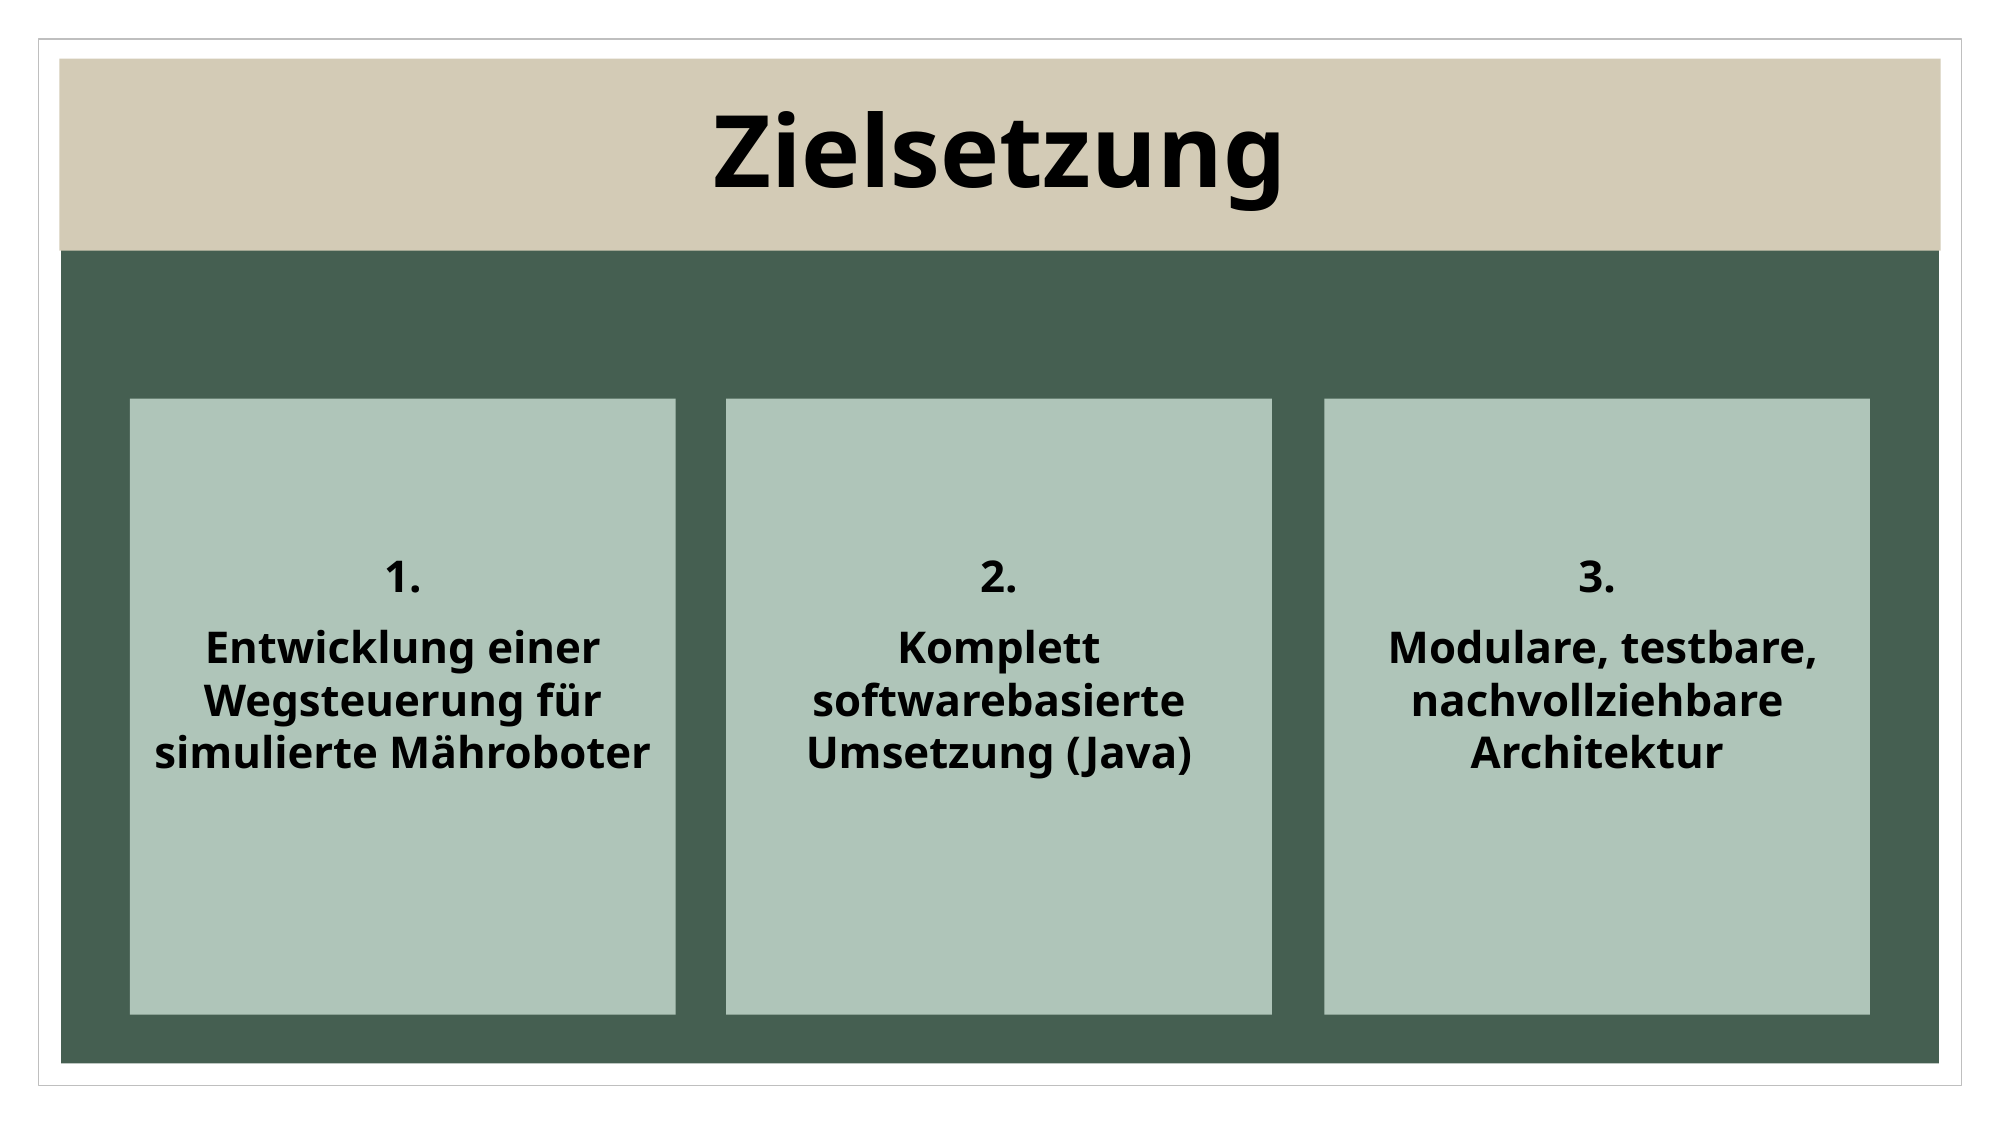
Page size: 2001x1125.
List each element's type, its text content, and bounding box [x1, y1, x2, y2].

text_box 2. Komplett softwarebasierte Umsetzung (Java) [726, 398, 1272, 1015]
title Zielsetzung [59, 58, 1941, 251]
list 1. Entwicklung einer Wegsteuerung für simulierte Mähroboter [129, 398, 676, 1015]
text_box 3. Modulare, testbare, nachvollziehbare Architektur [1324, 398, 1870, 1015]
